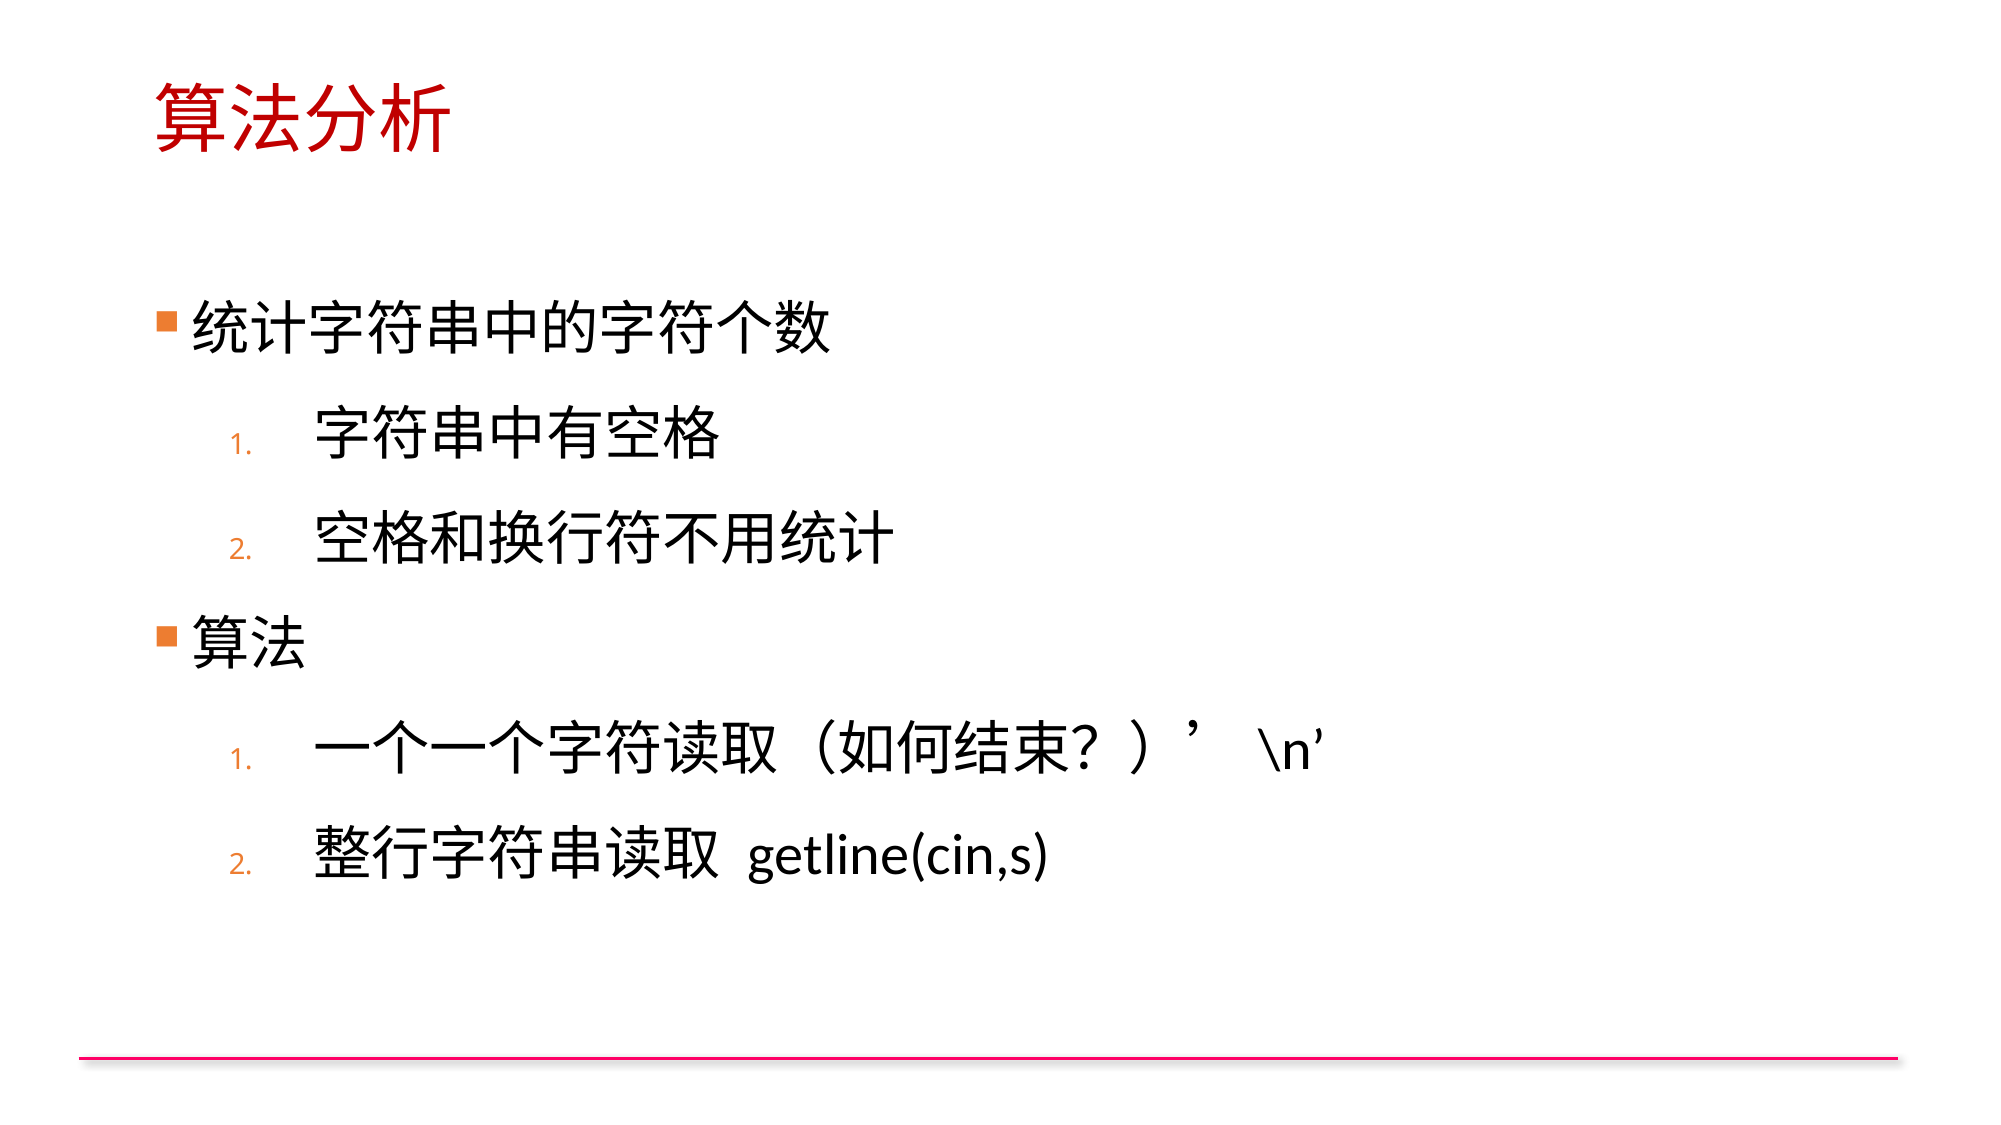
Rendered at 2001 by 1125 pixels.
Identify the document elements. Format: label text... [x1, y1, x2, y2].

list 统计字符串中的字符个数 字符串中有空格 空格和换行符不用统计 算法 一个一个字符读取（如何结束？）’\n’ 整行字符串读取 getline(cin,s) [138, 248, 1864, 1014]
title 算法分析 [138, 60, 1864, 185]
